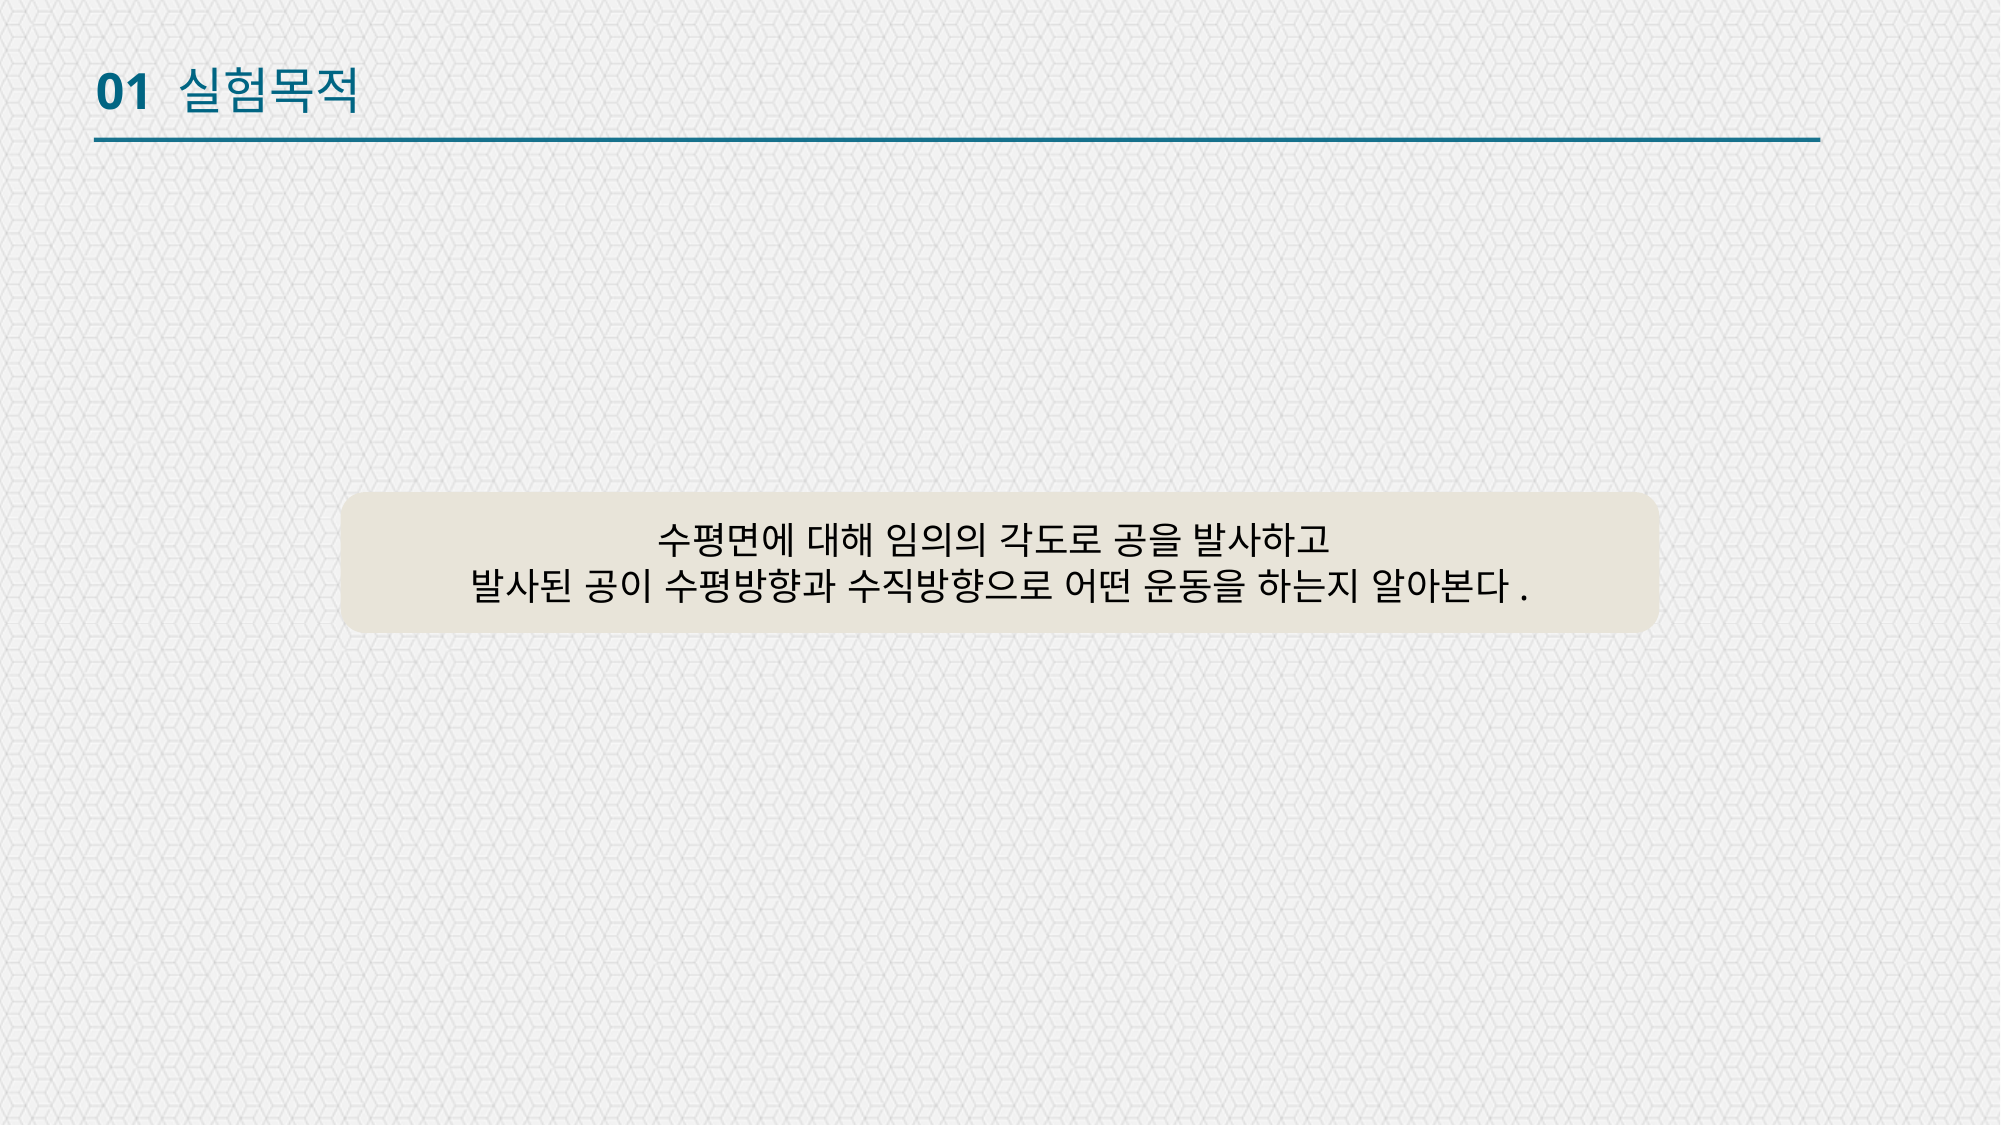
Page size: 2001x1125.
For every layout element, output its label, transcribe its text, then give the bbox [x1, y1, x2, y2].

text_box 수평면에 대해 임의의 각도로 공을 발사하고 발사된 공이 수평방향과 수직방향으로 어떤 운동을 하는지 알아본다. [340, 492, 1660, 633]
text_box 01 실험목적 [81, 51, 416, 177]
picture [0, 0, 2001, 1125]
